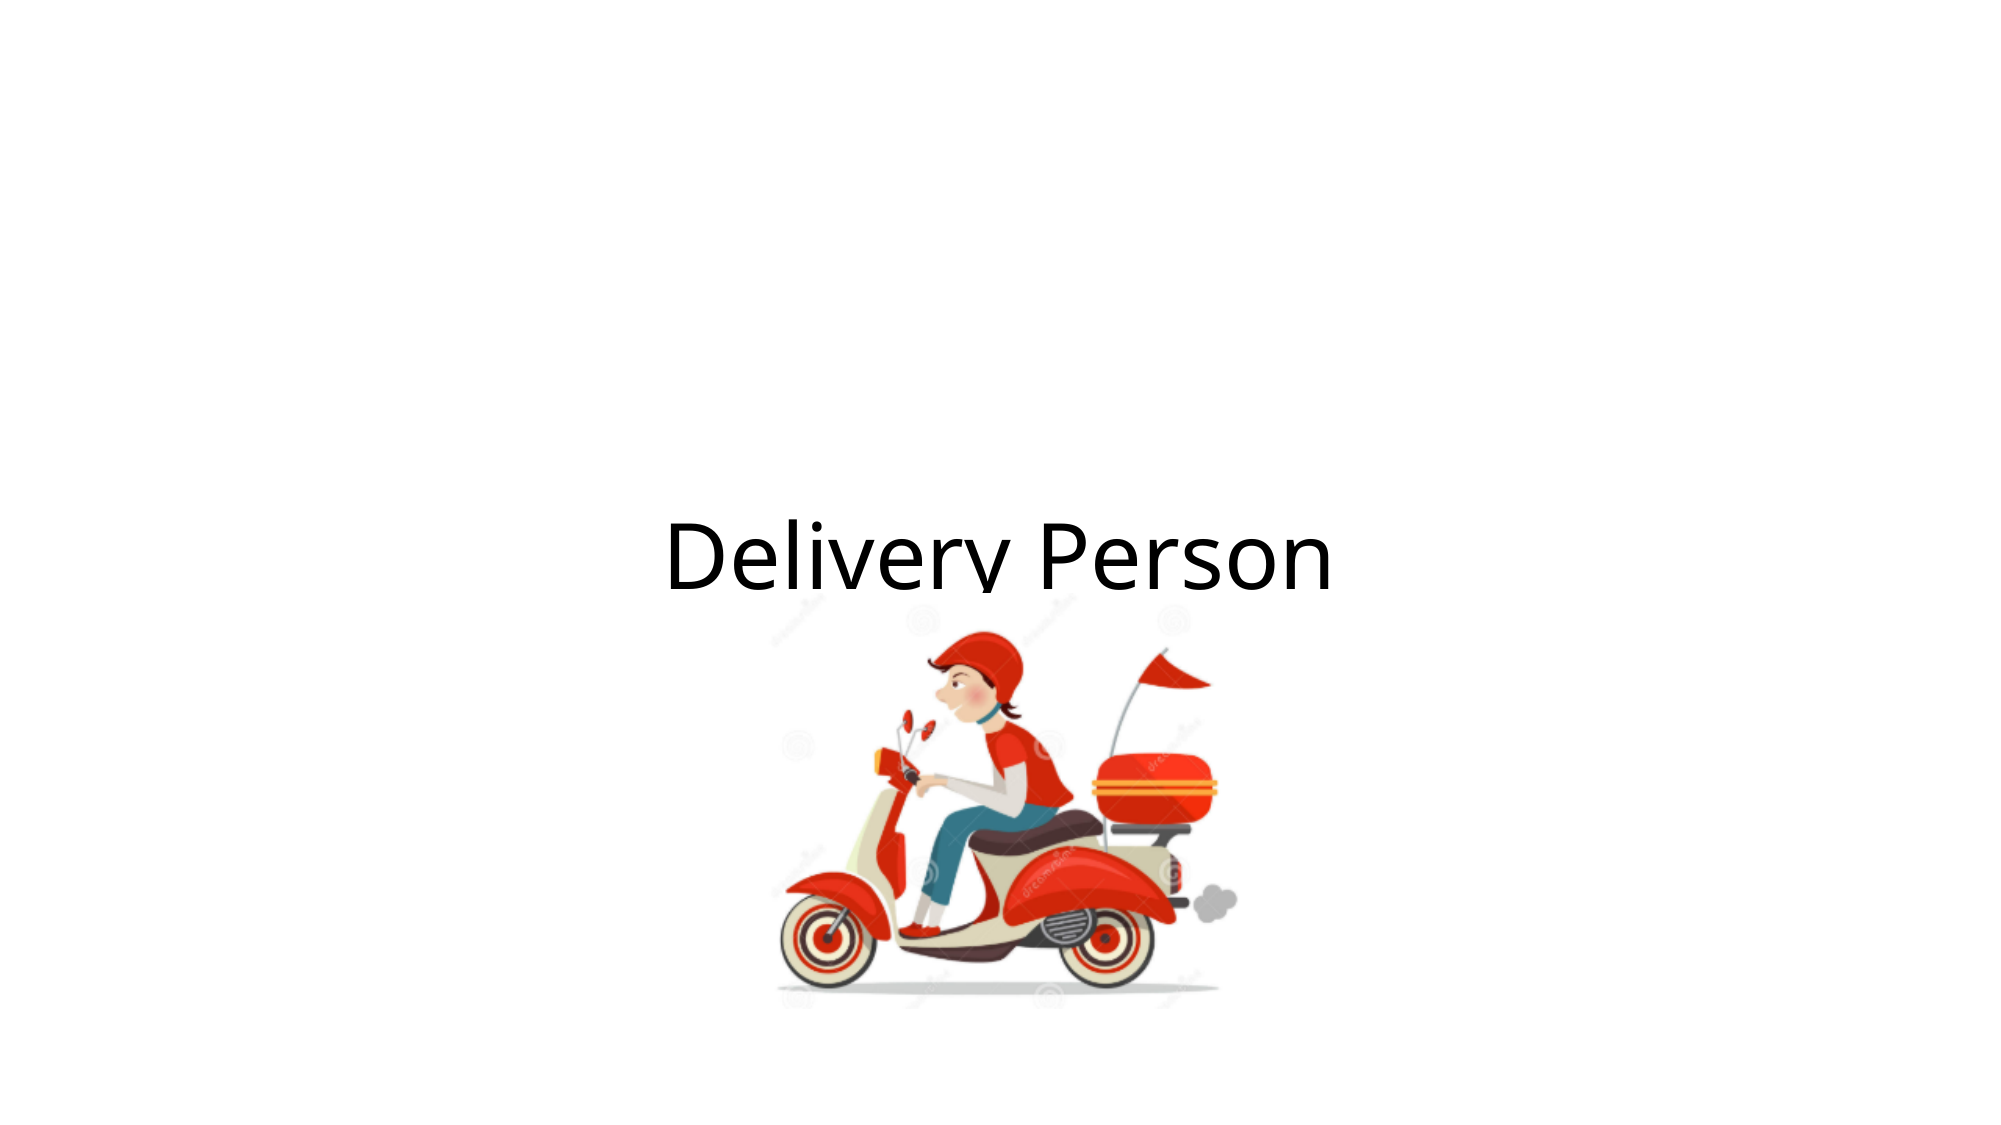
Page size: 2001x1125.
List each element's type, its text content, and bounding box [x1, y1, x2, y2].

picture [742, 593, 1258, 1009]
title Delivery Person [137, 59, 1863, 1061]
